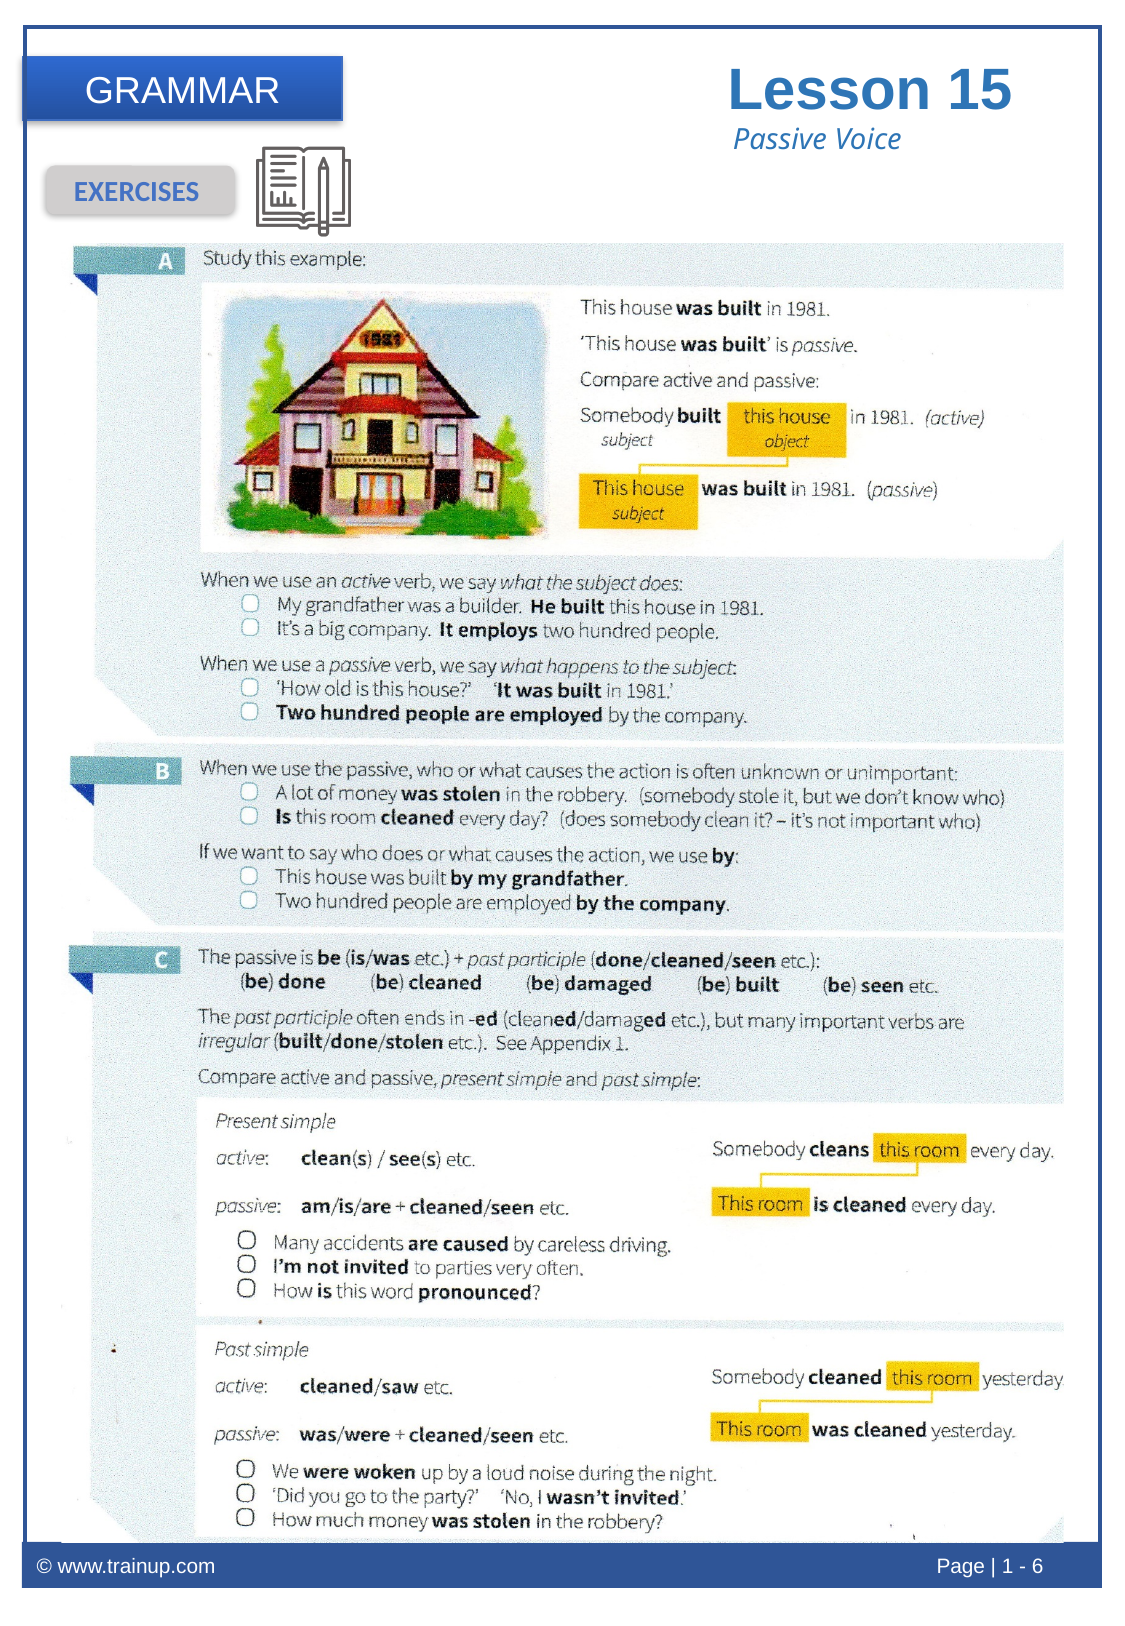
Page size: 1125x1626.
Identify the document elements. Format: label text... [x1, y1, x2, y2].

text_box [46, 161, 242, 215]
text_box [23, 25, 1102, 1540]
picture [61, 242, 1064, 1543]
text_box © www.trainup.com Page | 1 - 6 [20, 1540, 1102, 1590]
text_box Passive Voice [718, 112, 917, 163]
picture [255, 144, 351, 239]
text_box Lesson 15 [712, 44, 1028, 129]
